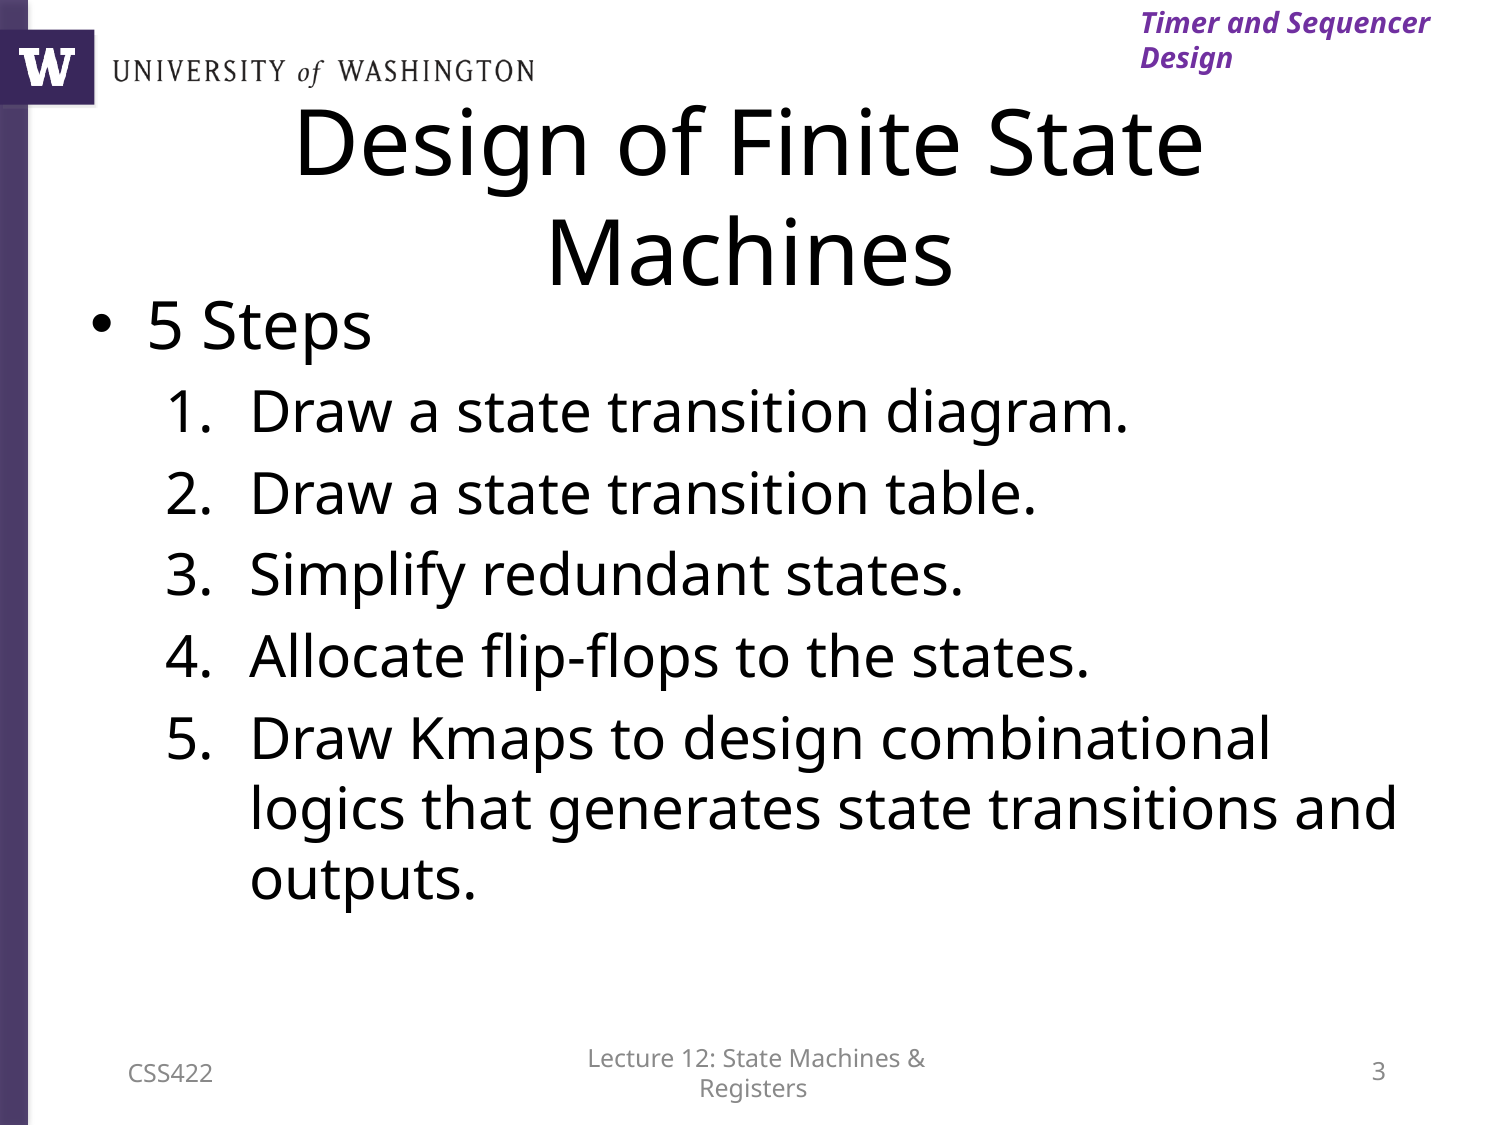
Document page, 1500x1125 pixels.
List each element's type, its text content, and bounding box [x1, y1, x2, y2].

footer Lecture 12: State Machines & Registers [519, 1042, 995, 1103]
picture [19, 48, 75, 86]
title Design of Finite State Machines [75, 125, 1425, 263]
slide_number 2 [1051, 1042, 1402, 1103]
text_box Timer and Sequencer Design [1125, 0, 1500, 82]
list 5 Steps Draw a state transition diagram. Draw a state transition table. Simplify redundant states. Allocate flip-flops to the states. Draw Kmaps to design combinational logics that generates state transitions and outputs. [75, 275, 1425, 1005]
slide_number CSS422 [112, 1042, 463, 1103]
picture [112, 59, 534, 88]
